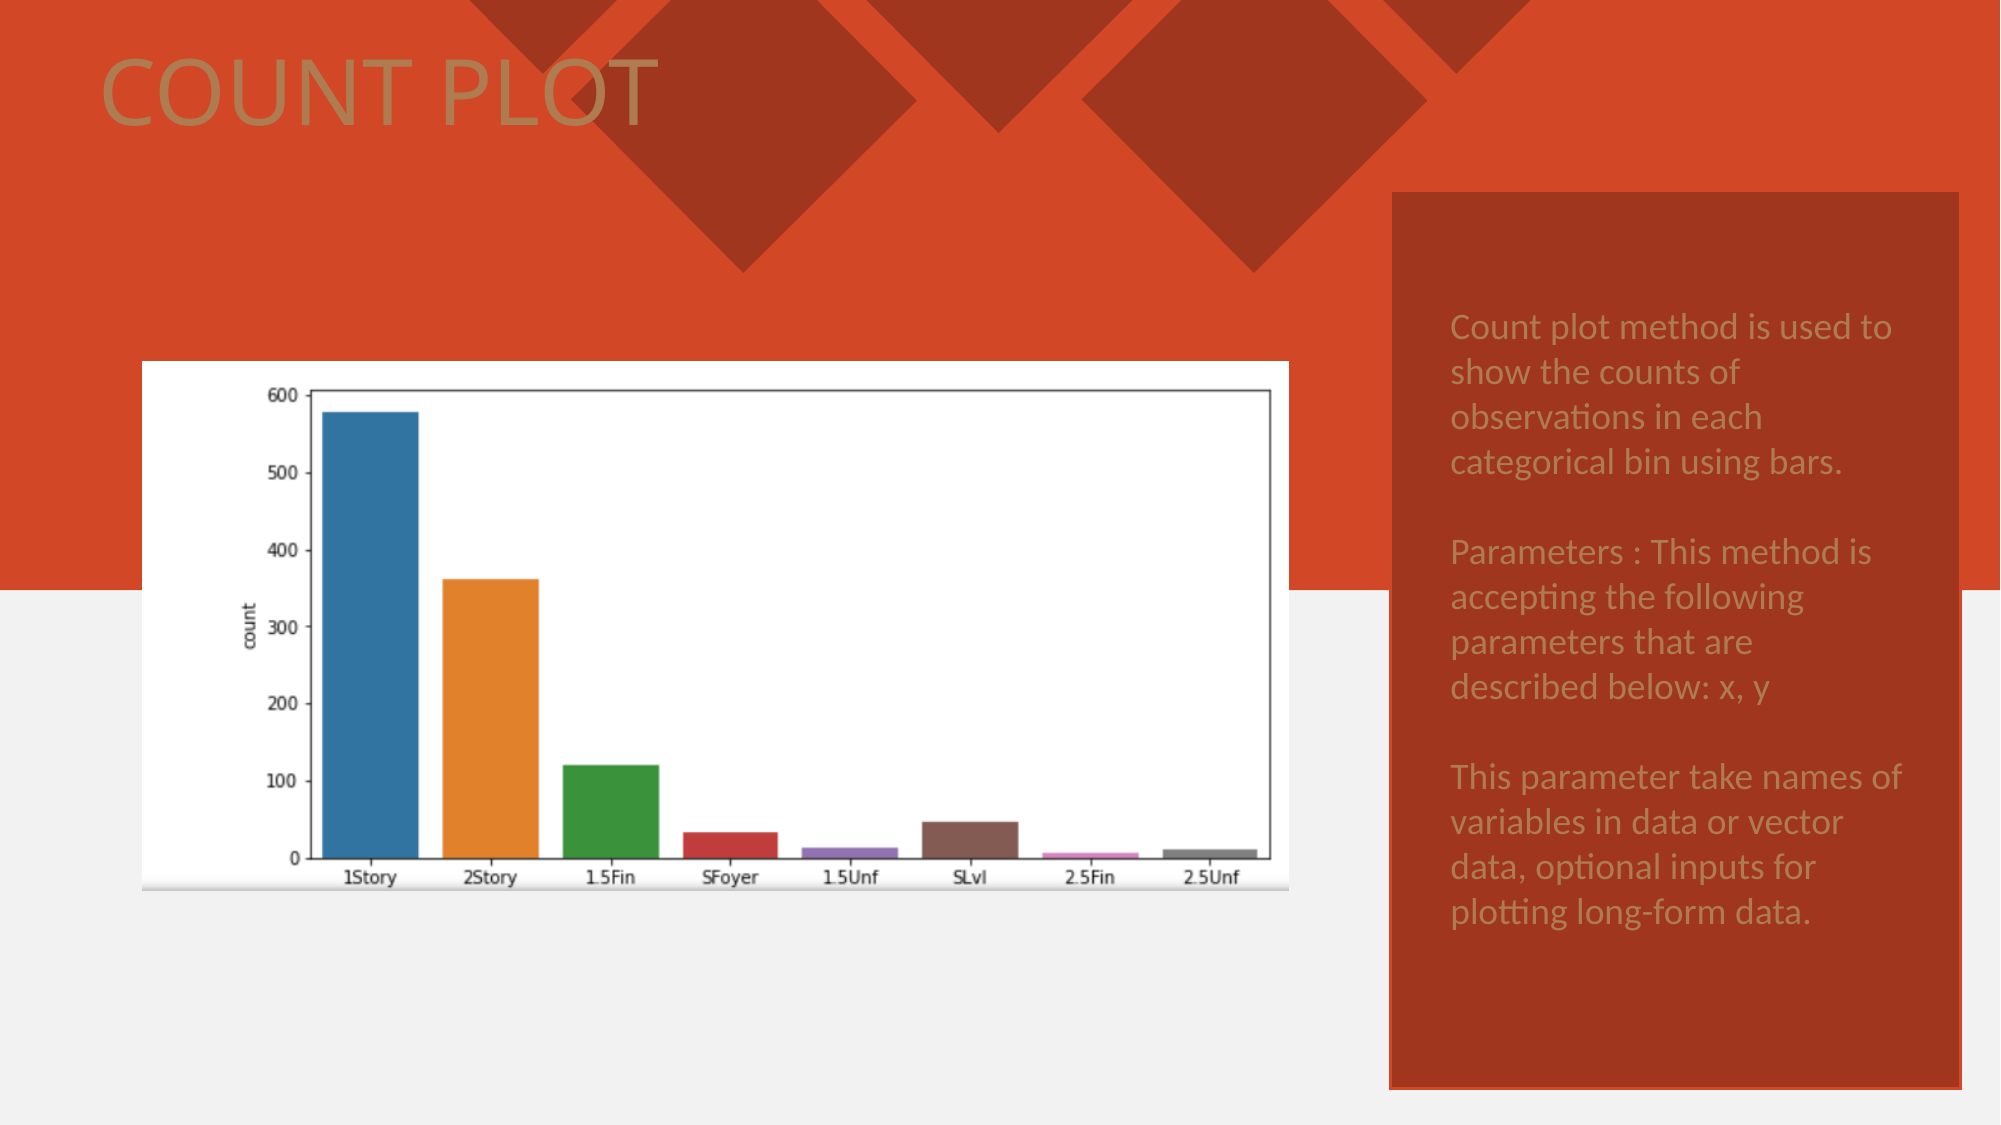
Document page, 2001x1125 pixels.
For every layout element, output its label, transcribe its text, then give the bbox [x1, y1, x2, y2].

list Count plot method is used to show the counts of observations in each categorical bin using bars. Parameters : This method is accepting the following parameters that are described below: x, y This parameter take names of variables in data or vector data, optional inputs for plotting long-form data. [1435, 294, 1919, 1058]
title COUNT PLOT [83, 37, 1919, 153]
picture [142, 361, 1290, 891]
